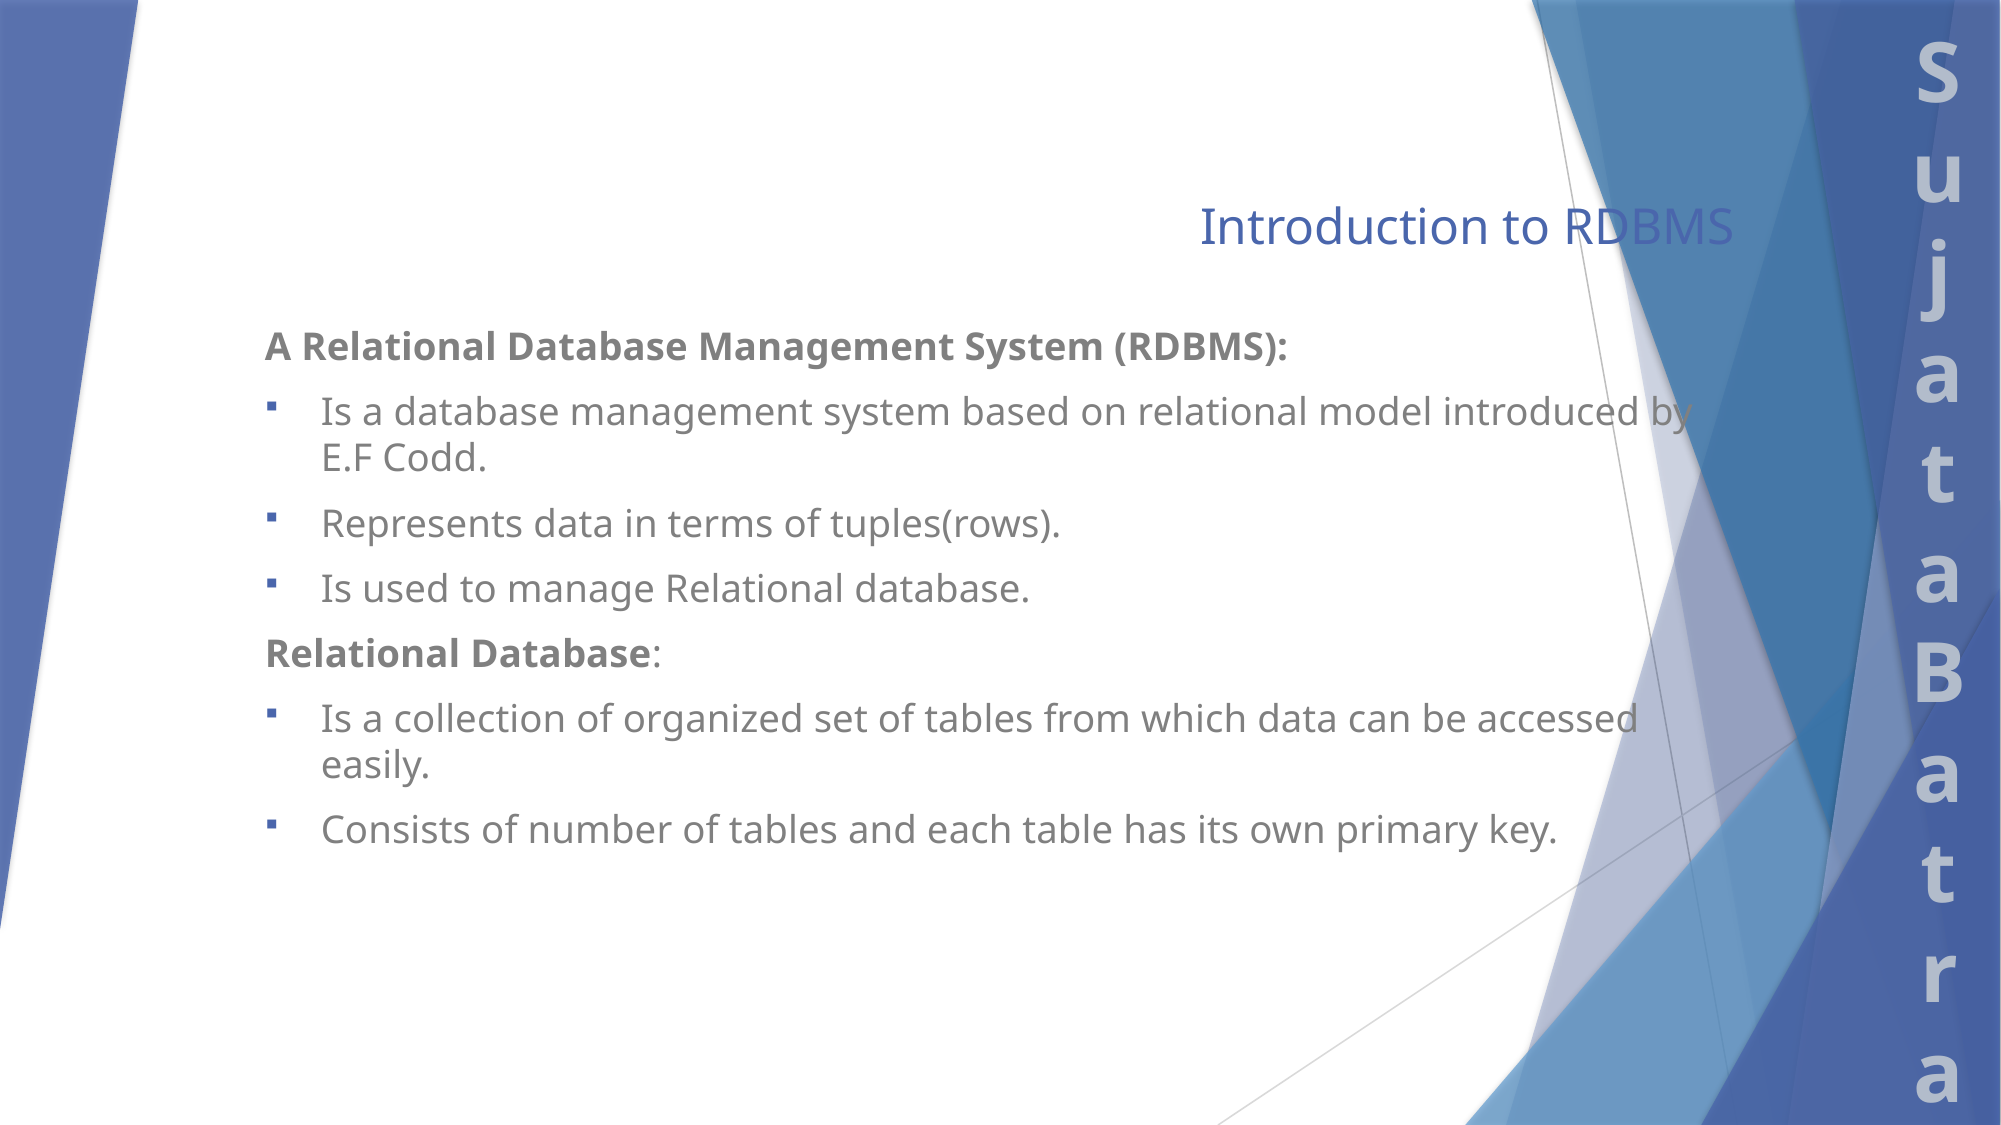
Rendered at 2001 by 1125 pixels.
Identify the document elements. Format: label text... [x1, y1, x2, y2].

title Introduction to RDBMS [249, 186, 1750, 314]
subtitle A Relational Database Management System (RDBMS): Is a database management system based on relational model introduced by E.F Codd. Represents data in terms of tuples(rows). Is used to manage Relational database. Relational Database: Is a collection of organized set of tables from which data can be accessed easily. Consists of number of tables and each table has its own primary key. [249, 314, 1750, 863]
